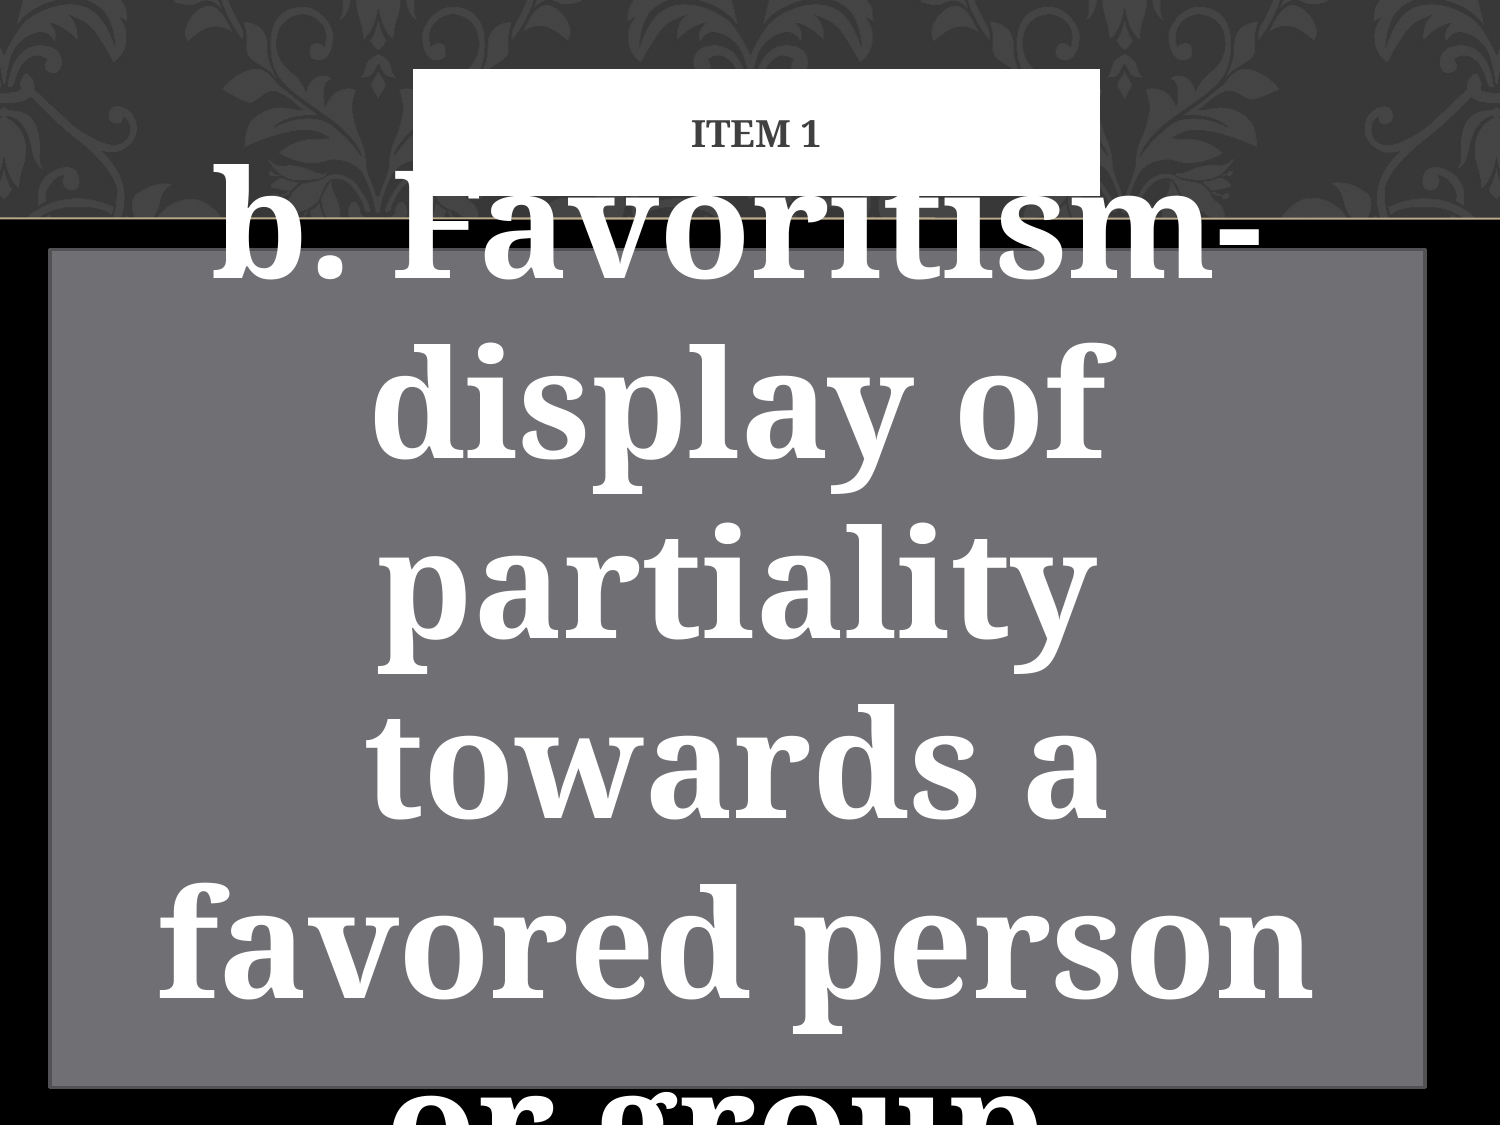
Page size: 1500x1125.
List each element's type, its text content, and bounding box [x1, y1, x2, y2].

title Item 1 [413, 69, 1100, 196]
text_box b. Favoritism-display of partiality towards a favored person or group. [48, 248, 1427, 1089]
